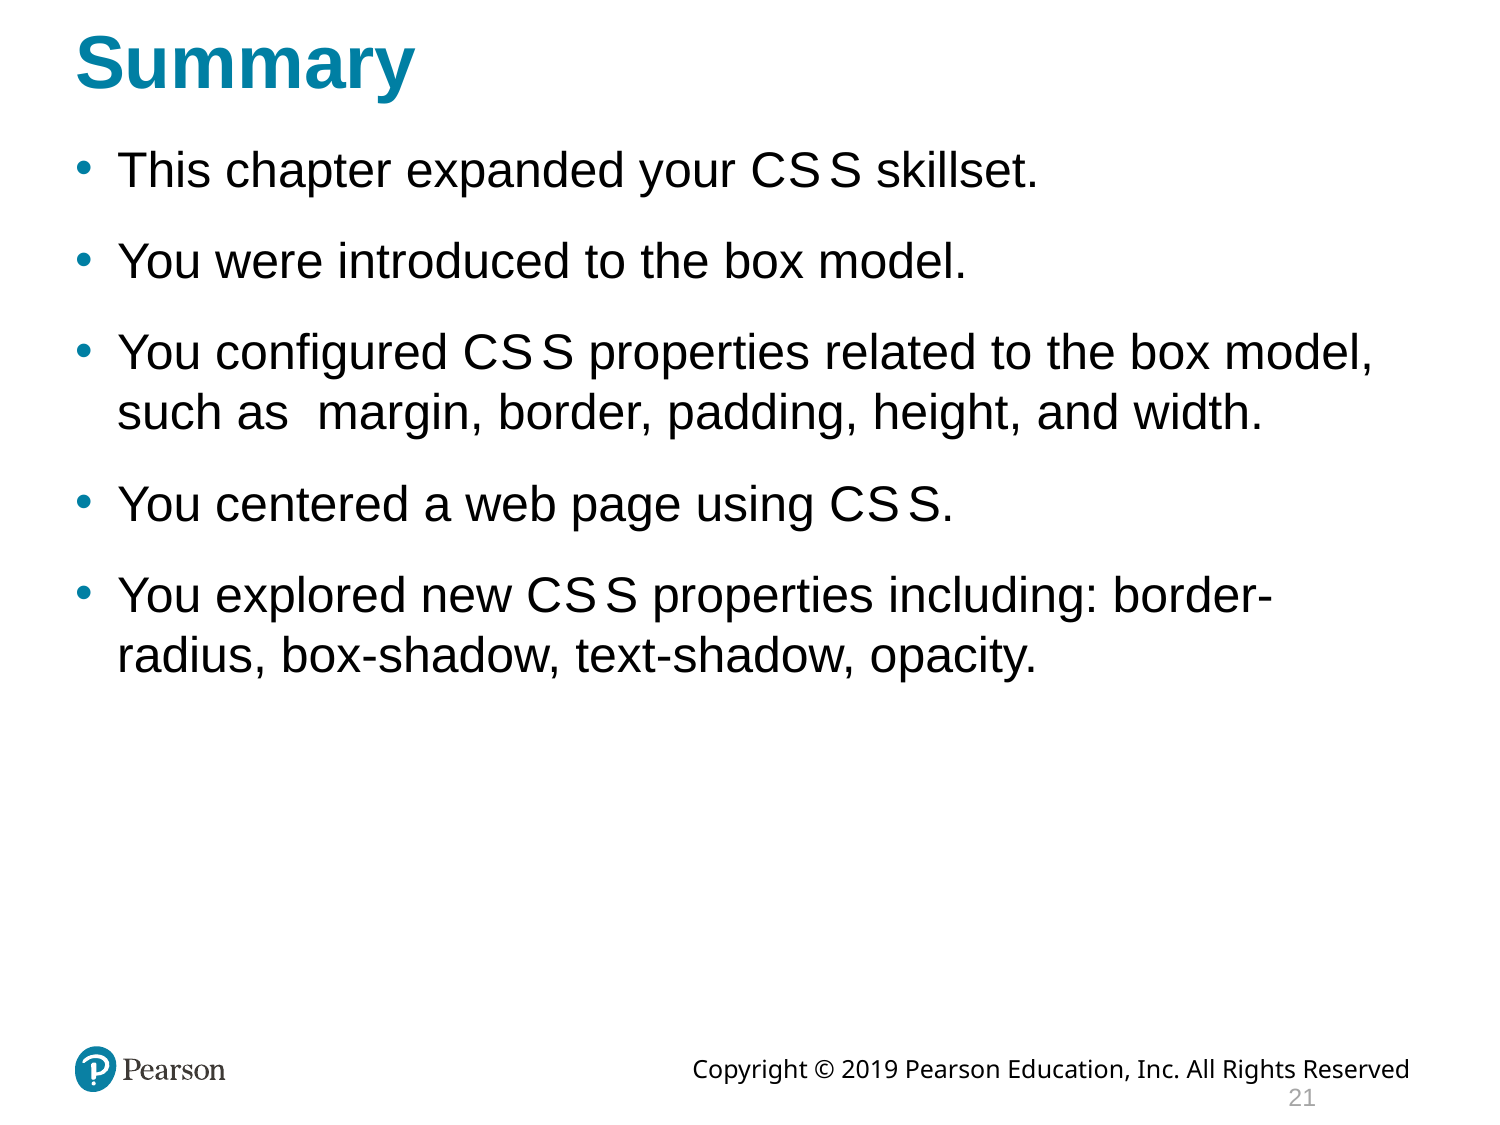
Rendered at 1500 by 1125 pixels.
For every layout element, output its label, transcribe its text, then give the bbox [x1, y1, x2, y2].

title Summary [75, 0, 1413, 104]
list This chapter expanded your C S S skillset. You were introduced to the box model. You configured C S S properties related to the box model, such as margin, border, padding, height, and width. You centered a web page using C S S. You explored new C S S properties including: border-radius, box-shadow, text-shadow, opacity. [75, 137, 1413, 776]
